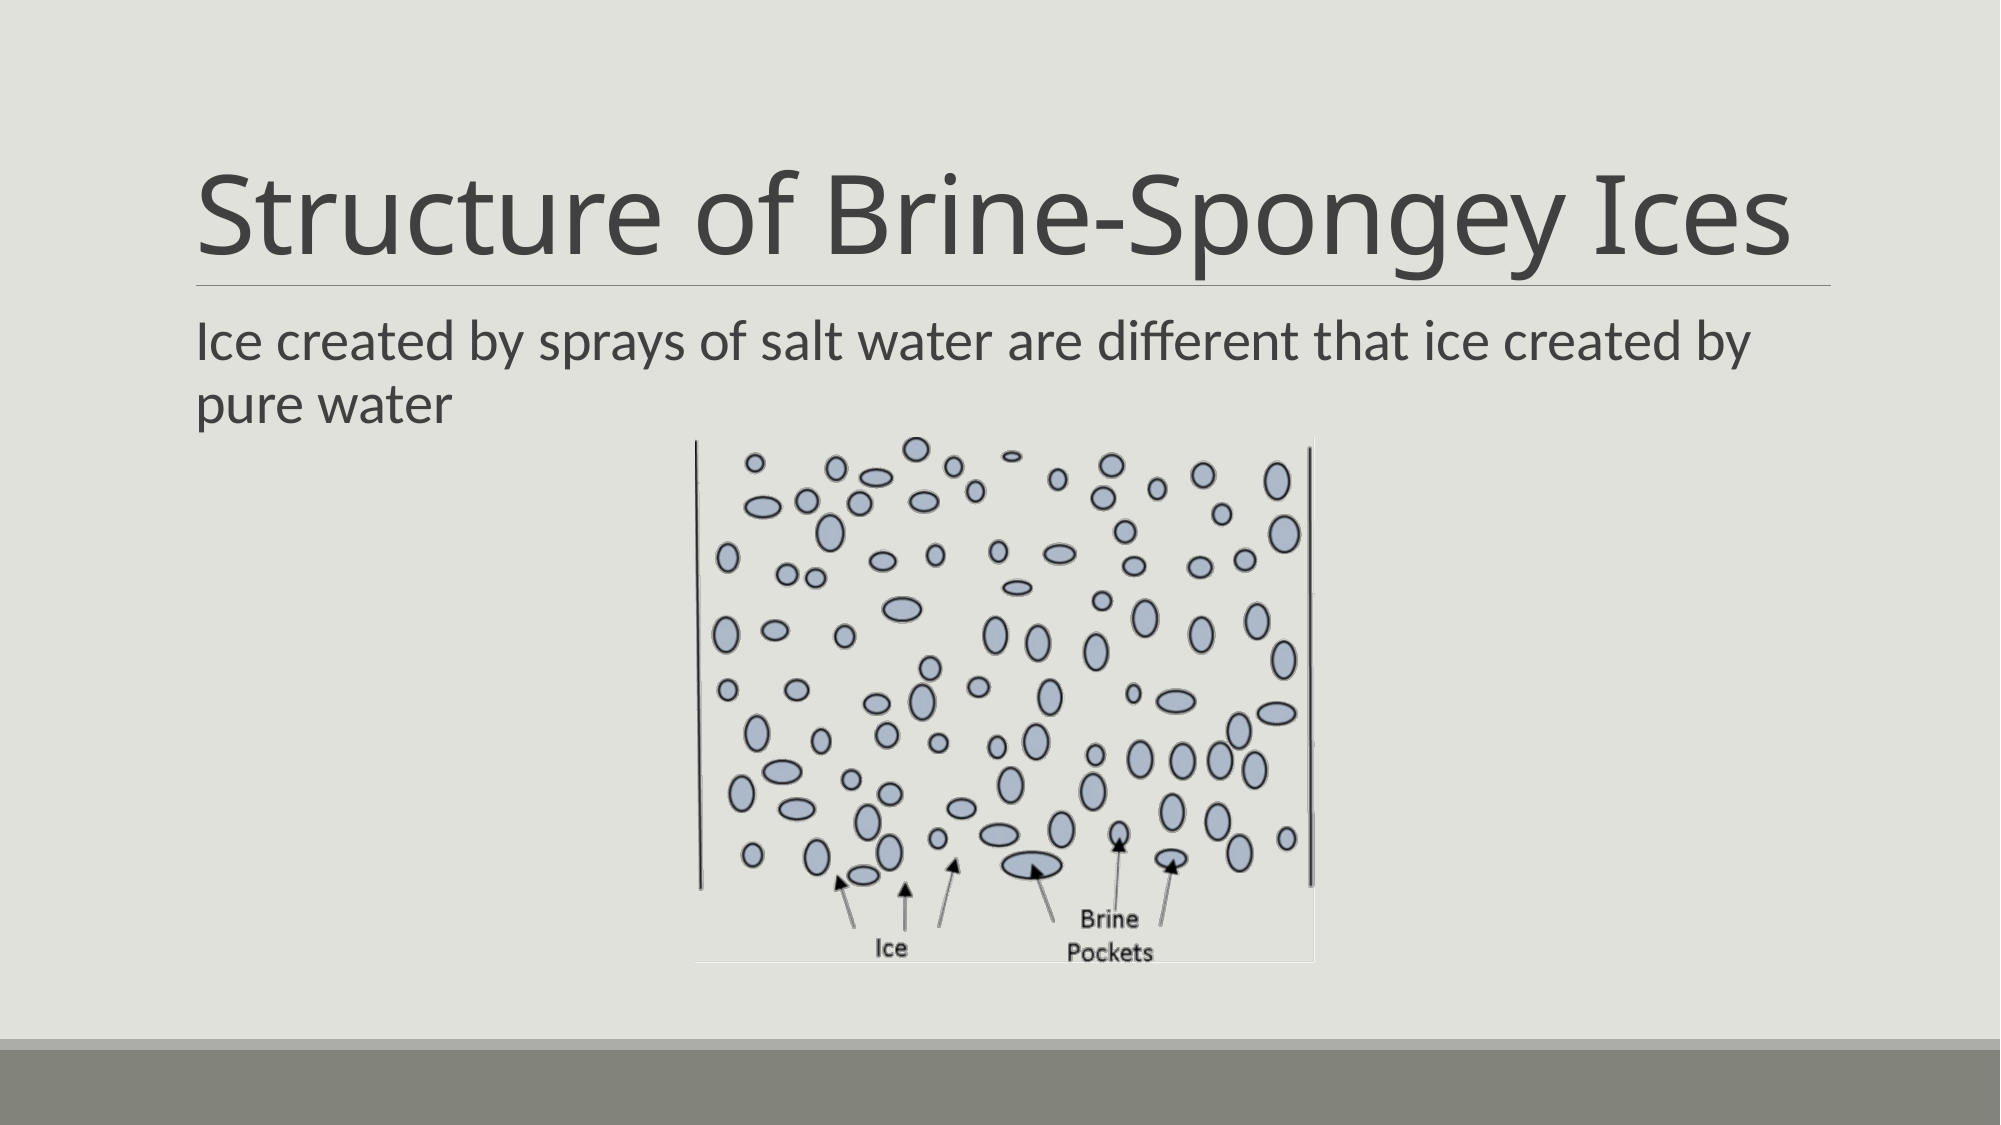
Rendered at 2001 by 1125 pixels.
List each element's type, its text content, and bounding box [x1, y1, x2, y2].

title Structure of Brine-Spongey Ices [180, 47, 1830, 285]
list Ice created by sprays of salt water are different that ice created by pure water [180, 302, 1830, 963]
picture [695, 436, 1315, 964]
